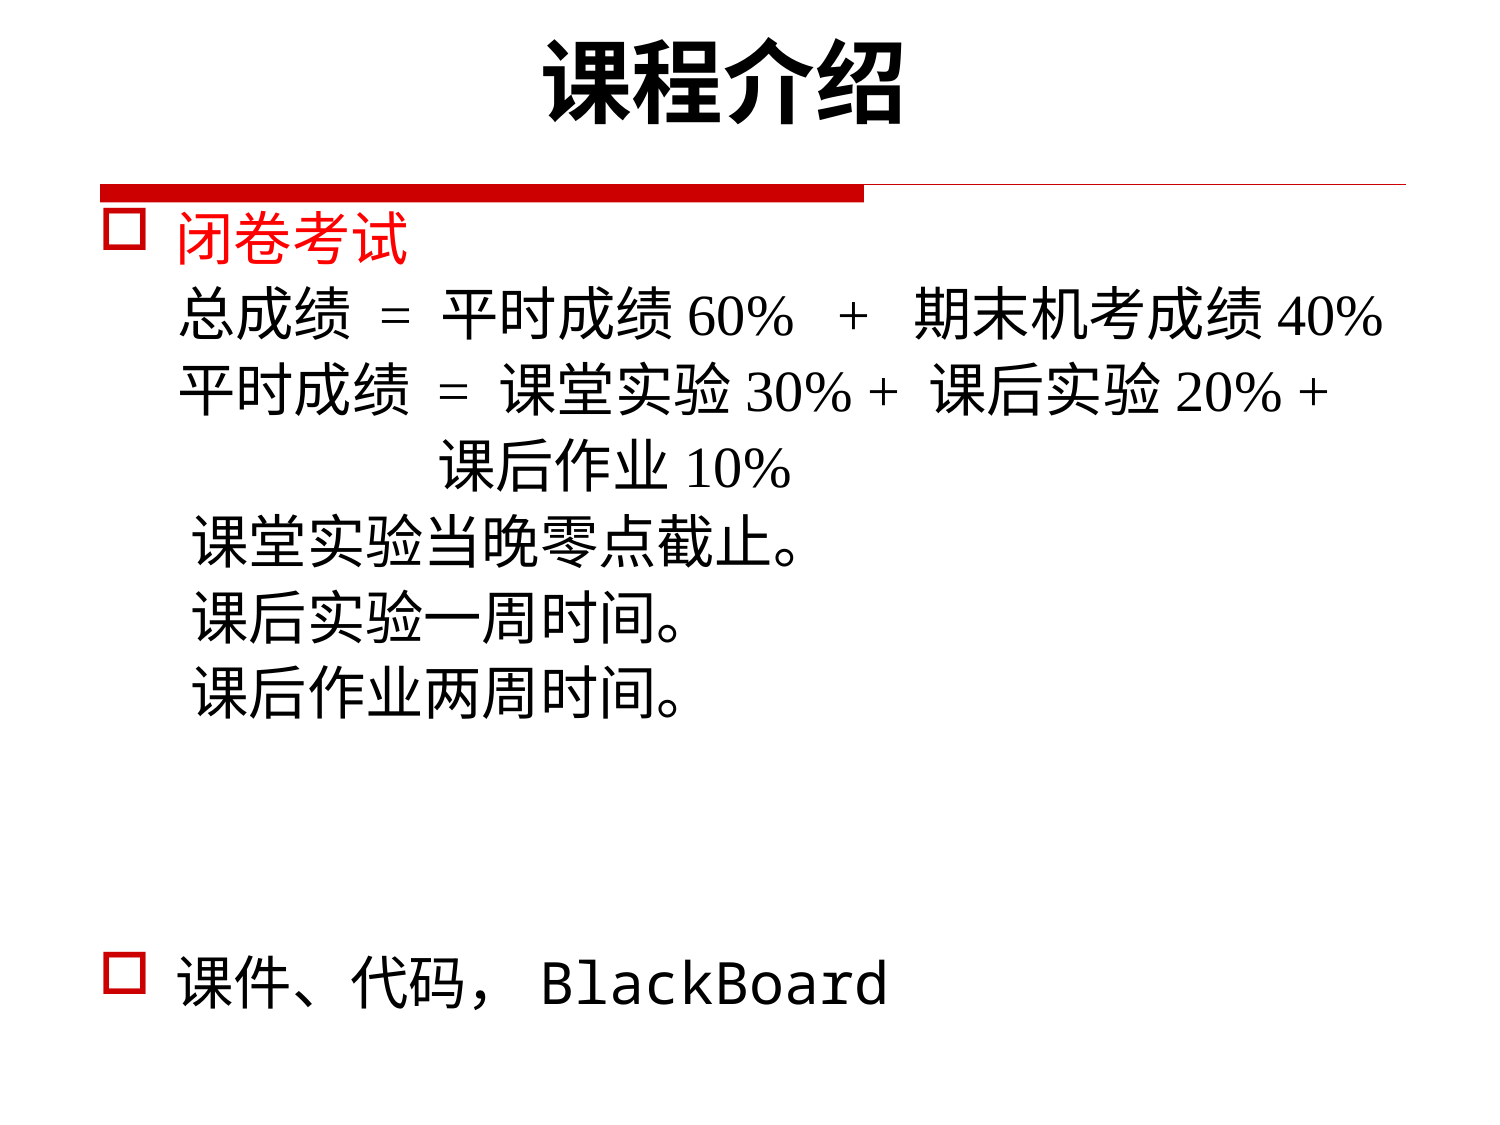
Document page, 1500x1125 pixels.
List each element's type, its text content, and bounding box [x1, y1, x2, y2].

text_box 课程介绍 [525, 17, 967, 143]
list 闭卷考试 总成绩 = 平时成绩60% + 期末机考成绩40% 平时成绩 = 课堂实验30% + 课后实验20% + 课后作业10% 课堂实验当晚零点截止。 课后实验一周时间。 课后作业两周时间。 课件、代码，BlackBoard [83, 208, 1500, 1108]
